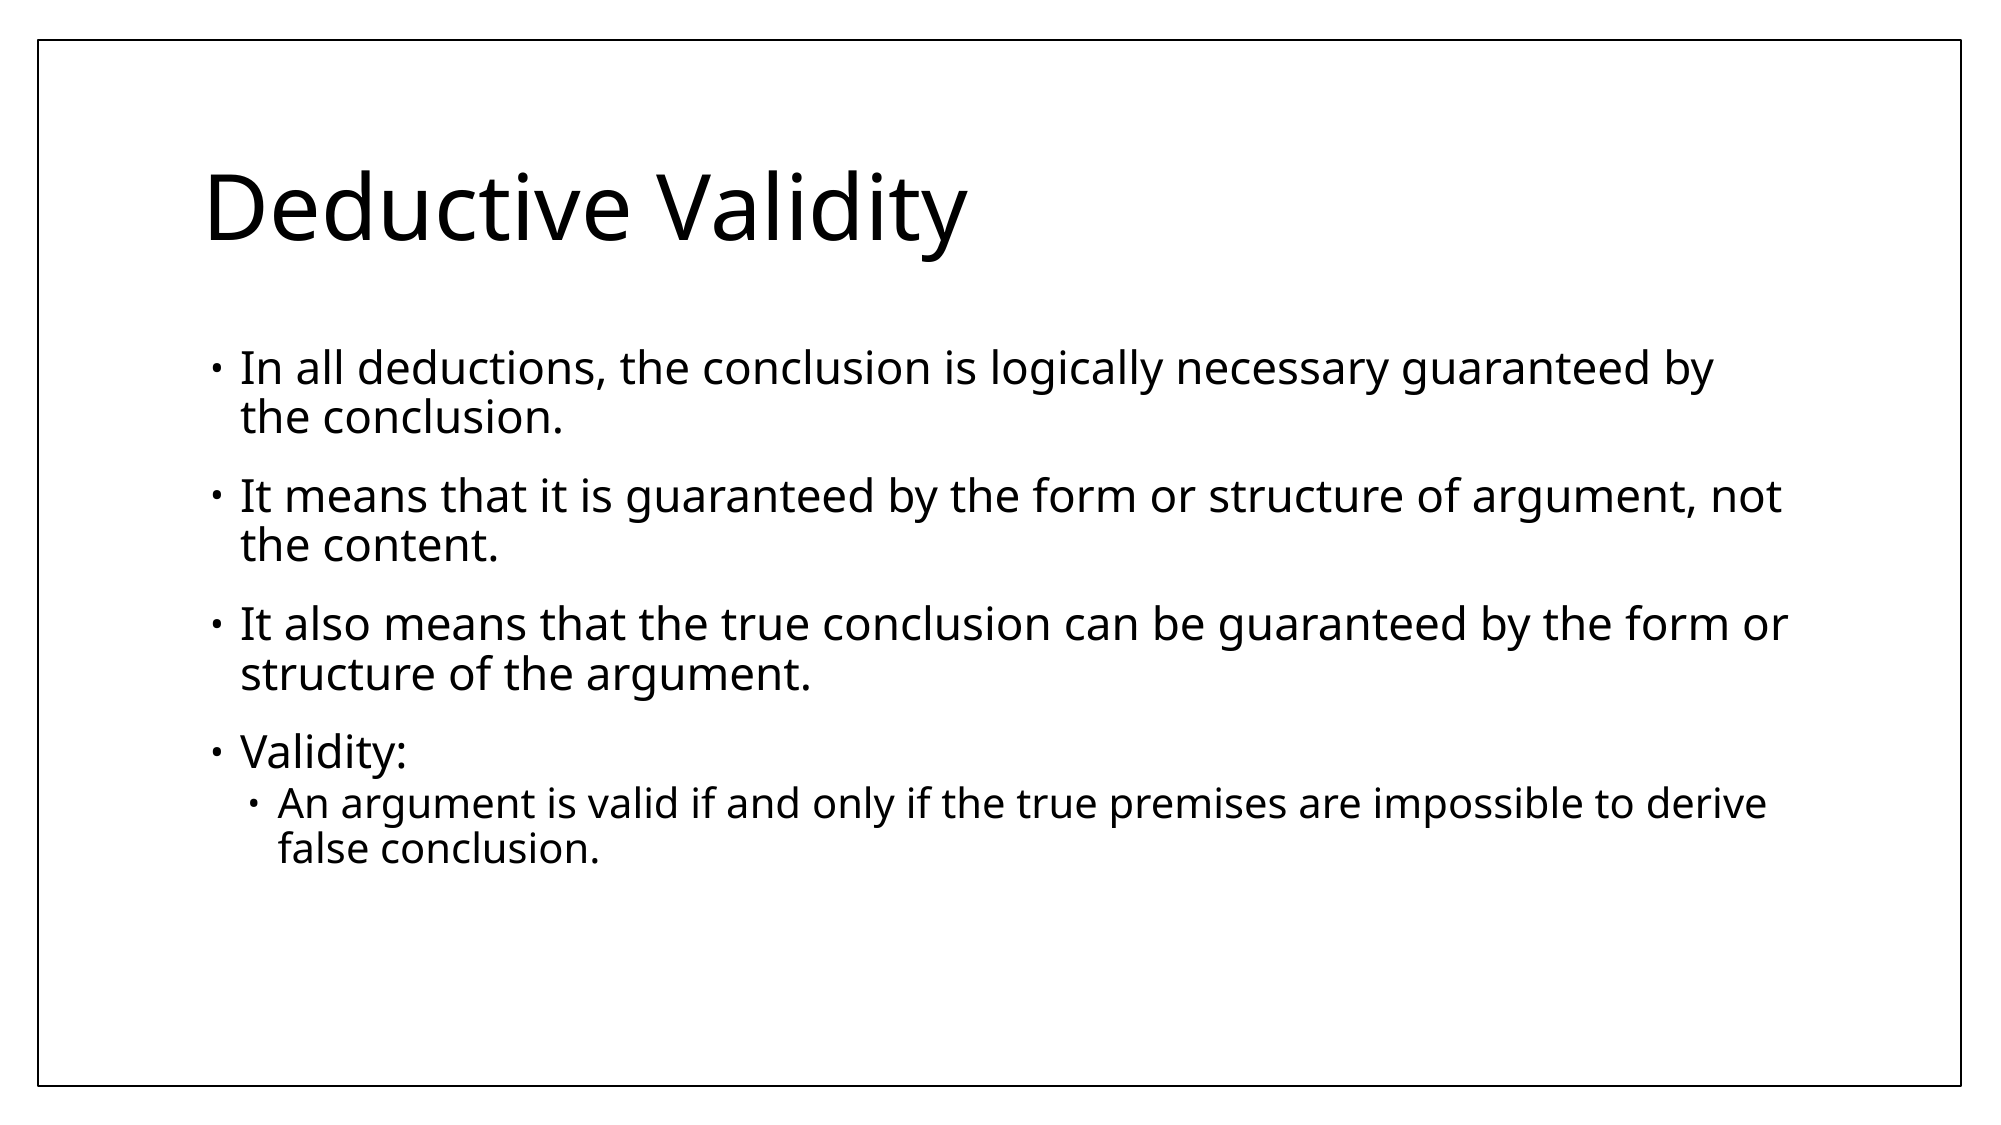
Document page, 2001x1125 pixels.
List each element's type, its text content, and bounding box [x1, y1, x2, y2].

title Deductive Validity [187, 99, 1808, 323]
list In all deductions, the conclusion is logically necessary guaranteed by the conclusion. It means that it is guaranteed by the form or structure of argument, not the content. It also means that the true conclusion can be guaranteed by the form or structure of the argument. Validity: An argument is valid if and only if the true premises are impossible to derive false conclusion. [187, 337, 1808, 1000]
